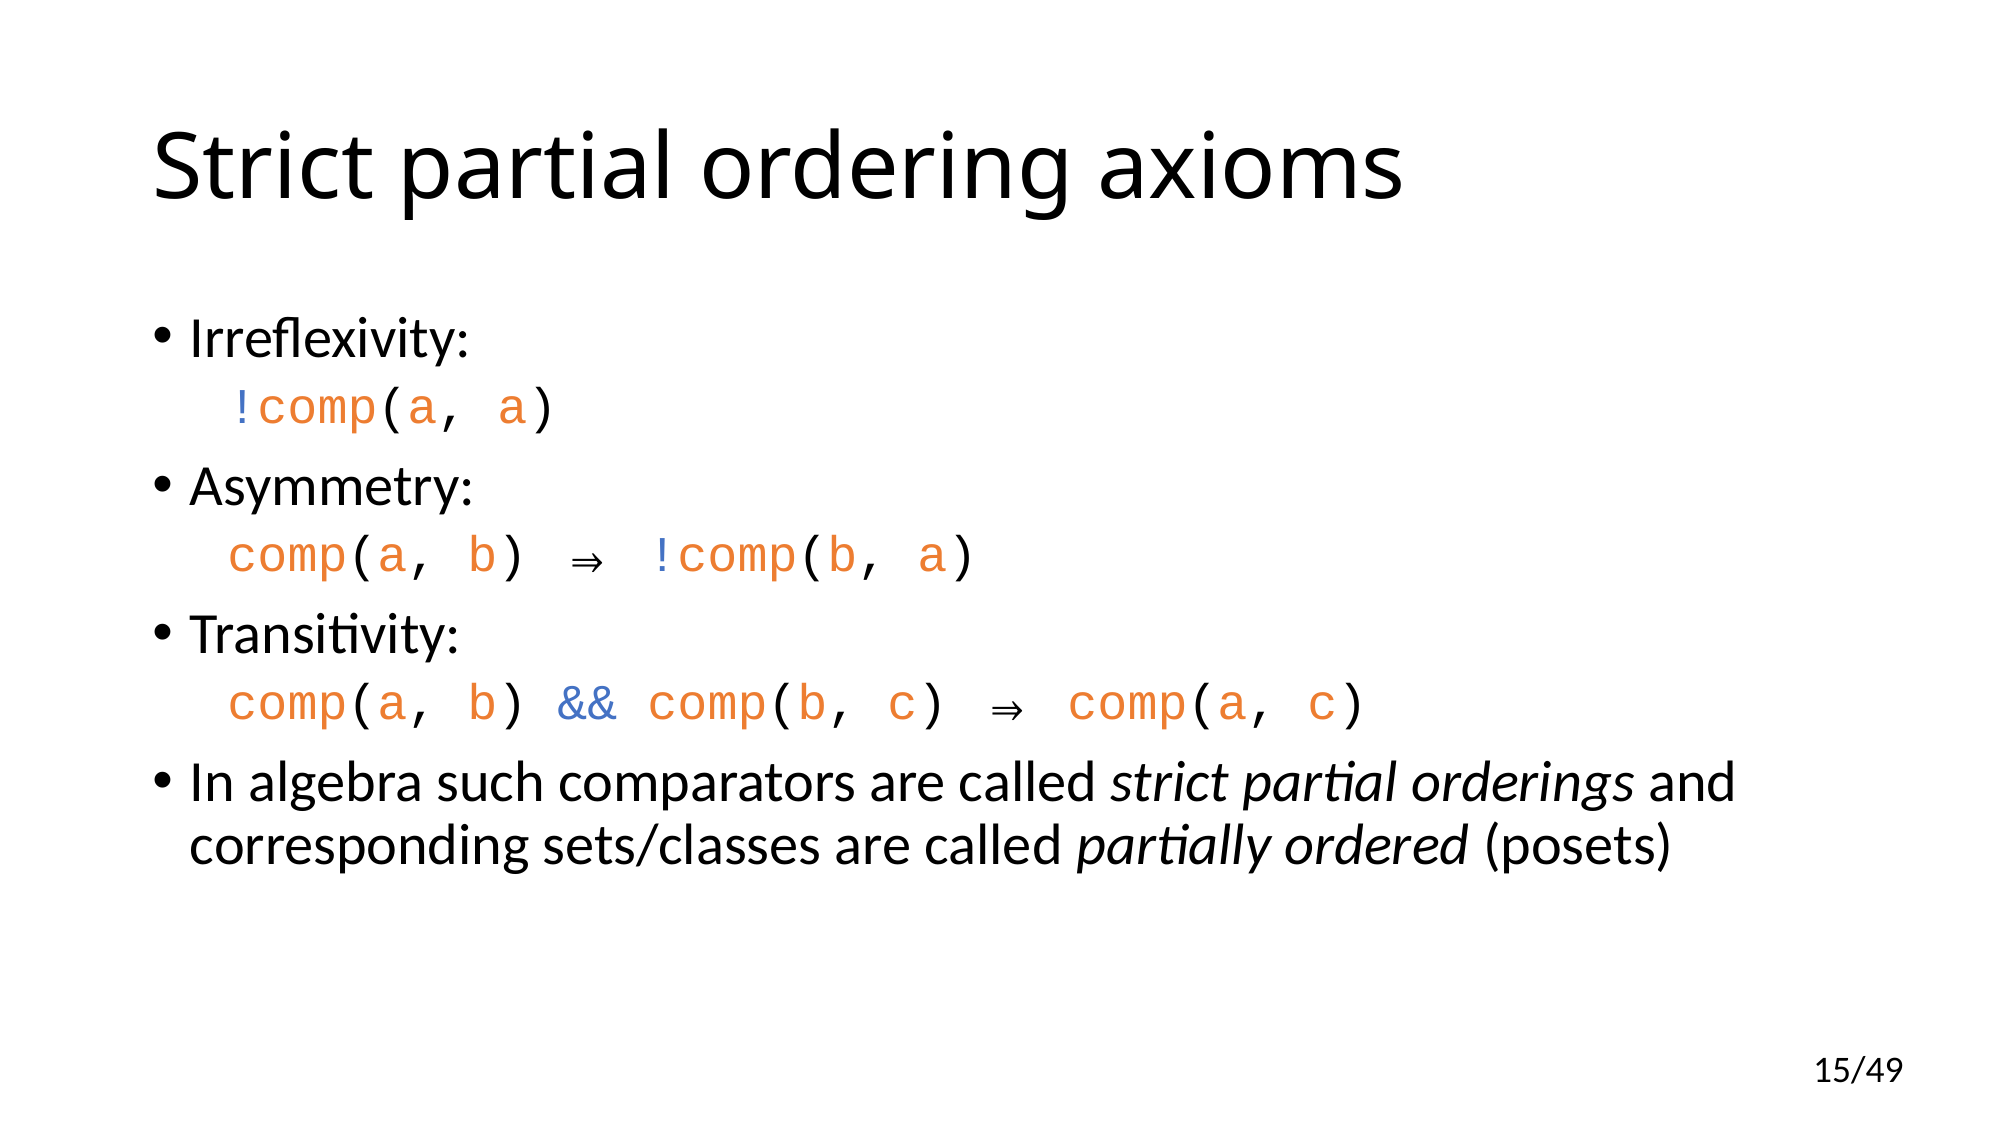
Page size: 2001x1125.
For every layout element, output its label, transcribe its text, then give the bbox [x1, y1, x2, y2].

title Strict partial ordering axioms [137, 59, 1863, 278]
list Irreflexivity: !comp(a, a) Asymmetry: comp(a, b) ⇒ !comp(b, a) Transitivity: comp(a, b) && comp(b, c) ⇒ comp(a, c) In algebra such comparators are called strict partial orderings and corresponding sets/classes are called partially ordered (posets) [137, 299, 1863, 1014]
